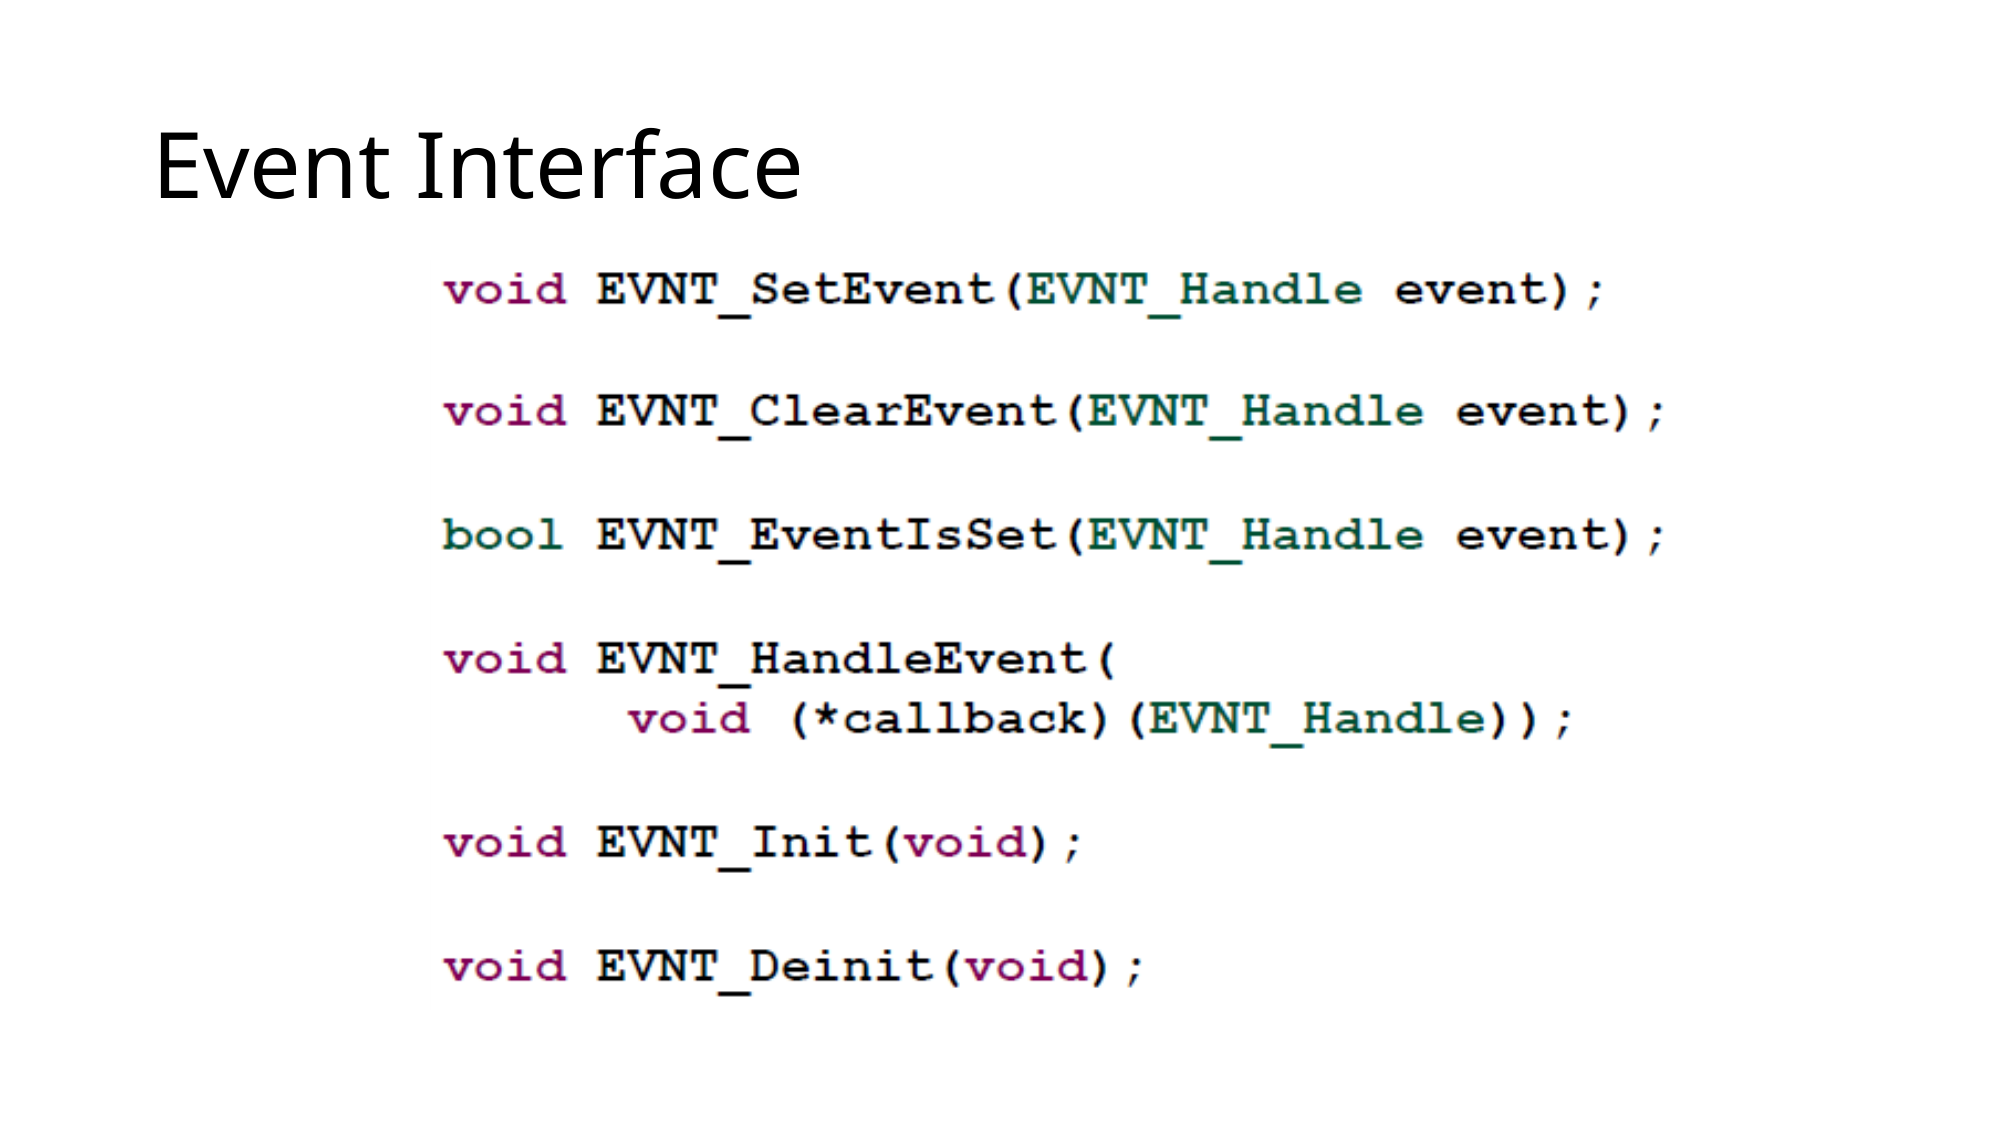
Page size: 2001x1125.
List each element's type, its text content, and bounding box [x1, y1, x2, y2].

title Event Interface [137, 59, 1863, 278]
picture [429, 260, 1743, 1010]
